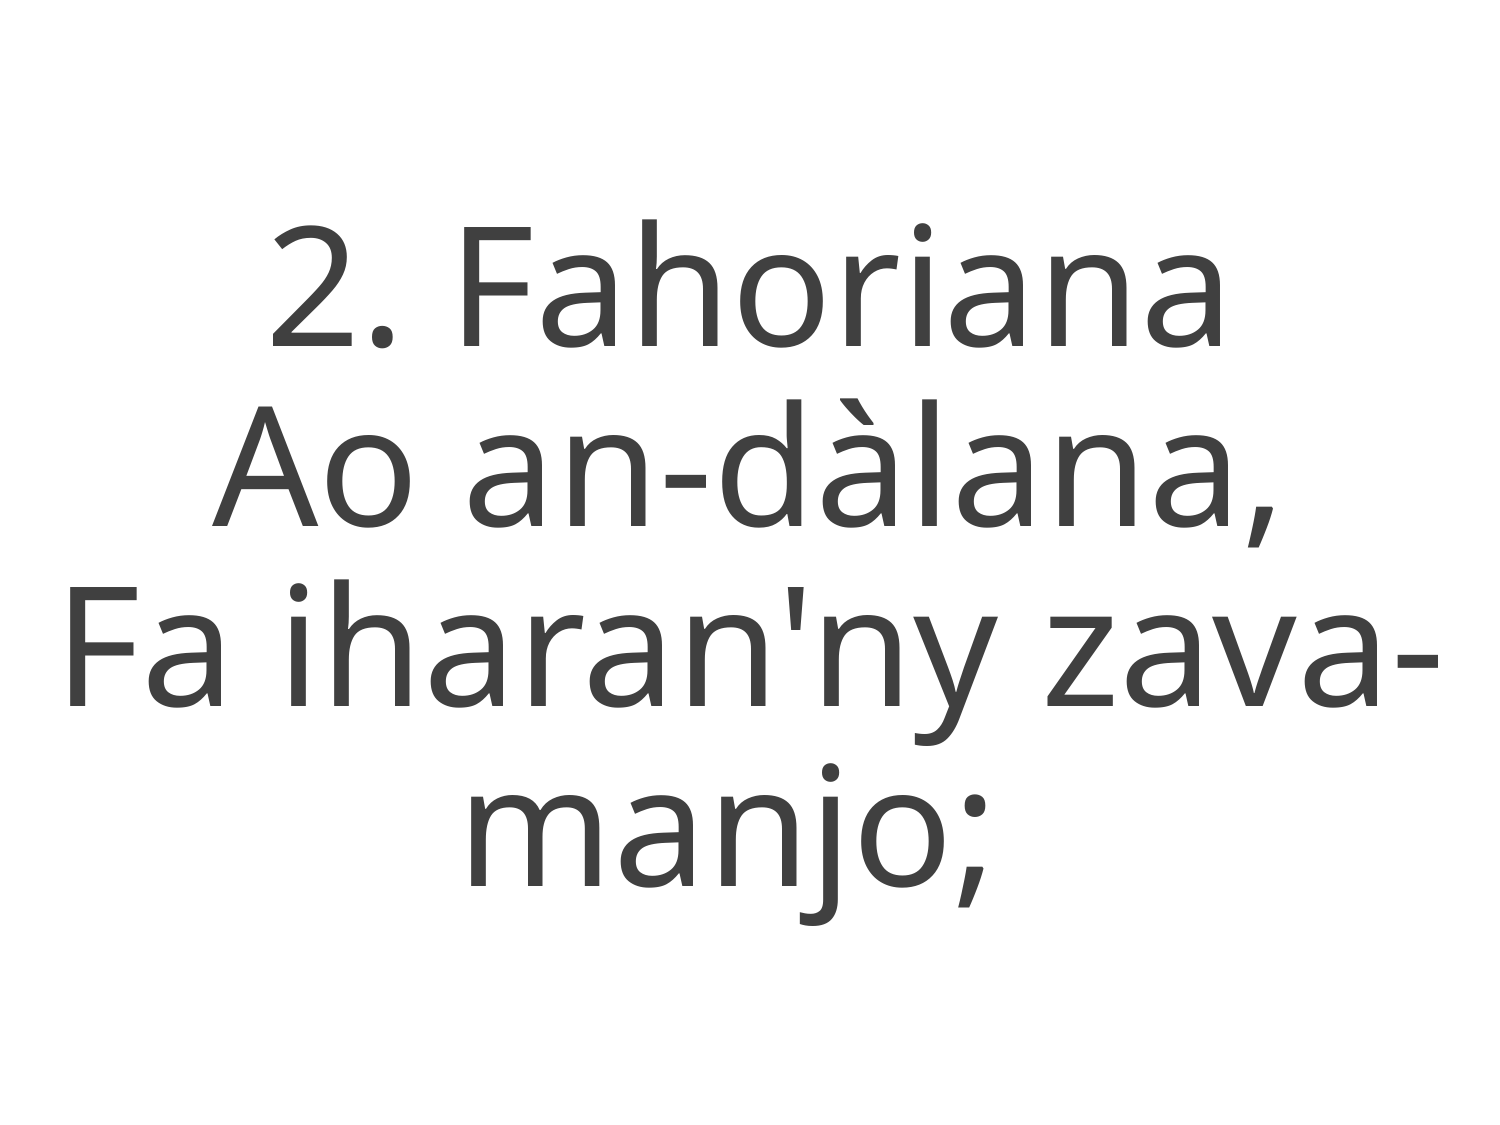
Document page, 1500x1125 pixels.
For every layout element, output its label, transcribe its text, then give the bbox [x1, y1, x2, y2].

title 2. Fahoriana Ao an-dàlana, Fa iharan'ny zava-manjo; [0, 453, 1500, 672]
